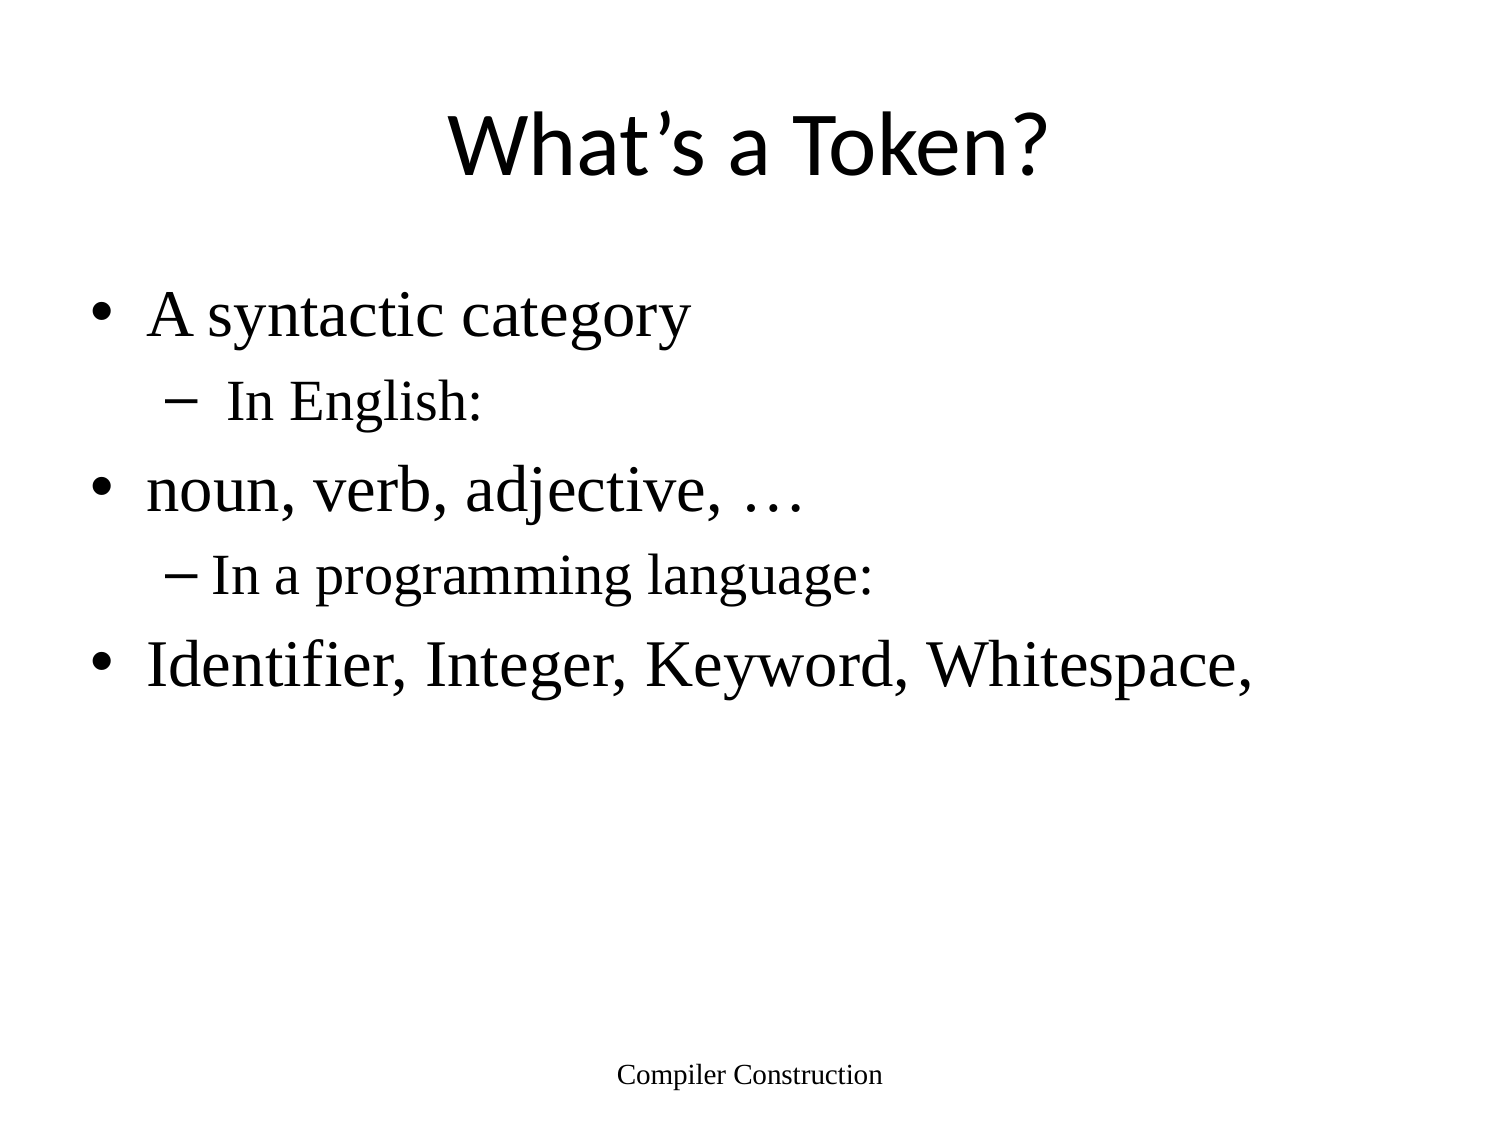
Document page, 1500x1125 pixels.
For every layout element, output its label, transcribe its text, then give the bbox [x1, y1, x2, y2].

title What’s a Token? [75, 45, 1425, 233]
footer Compiler Construction [512, 1042, 988, 1103]
list A syntactic category In English: noun, verb, adjective, … In a programming language: Identifier, Integer, Keyword, Whitespace, [75, 262, 1425, 1005]
